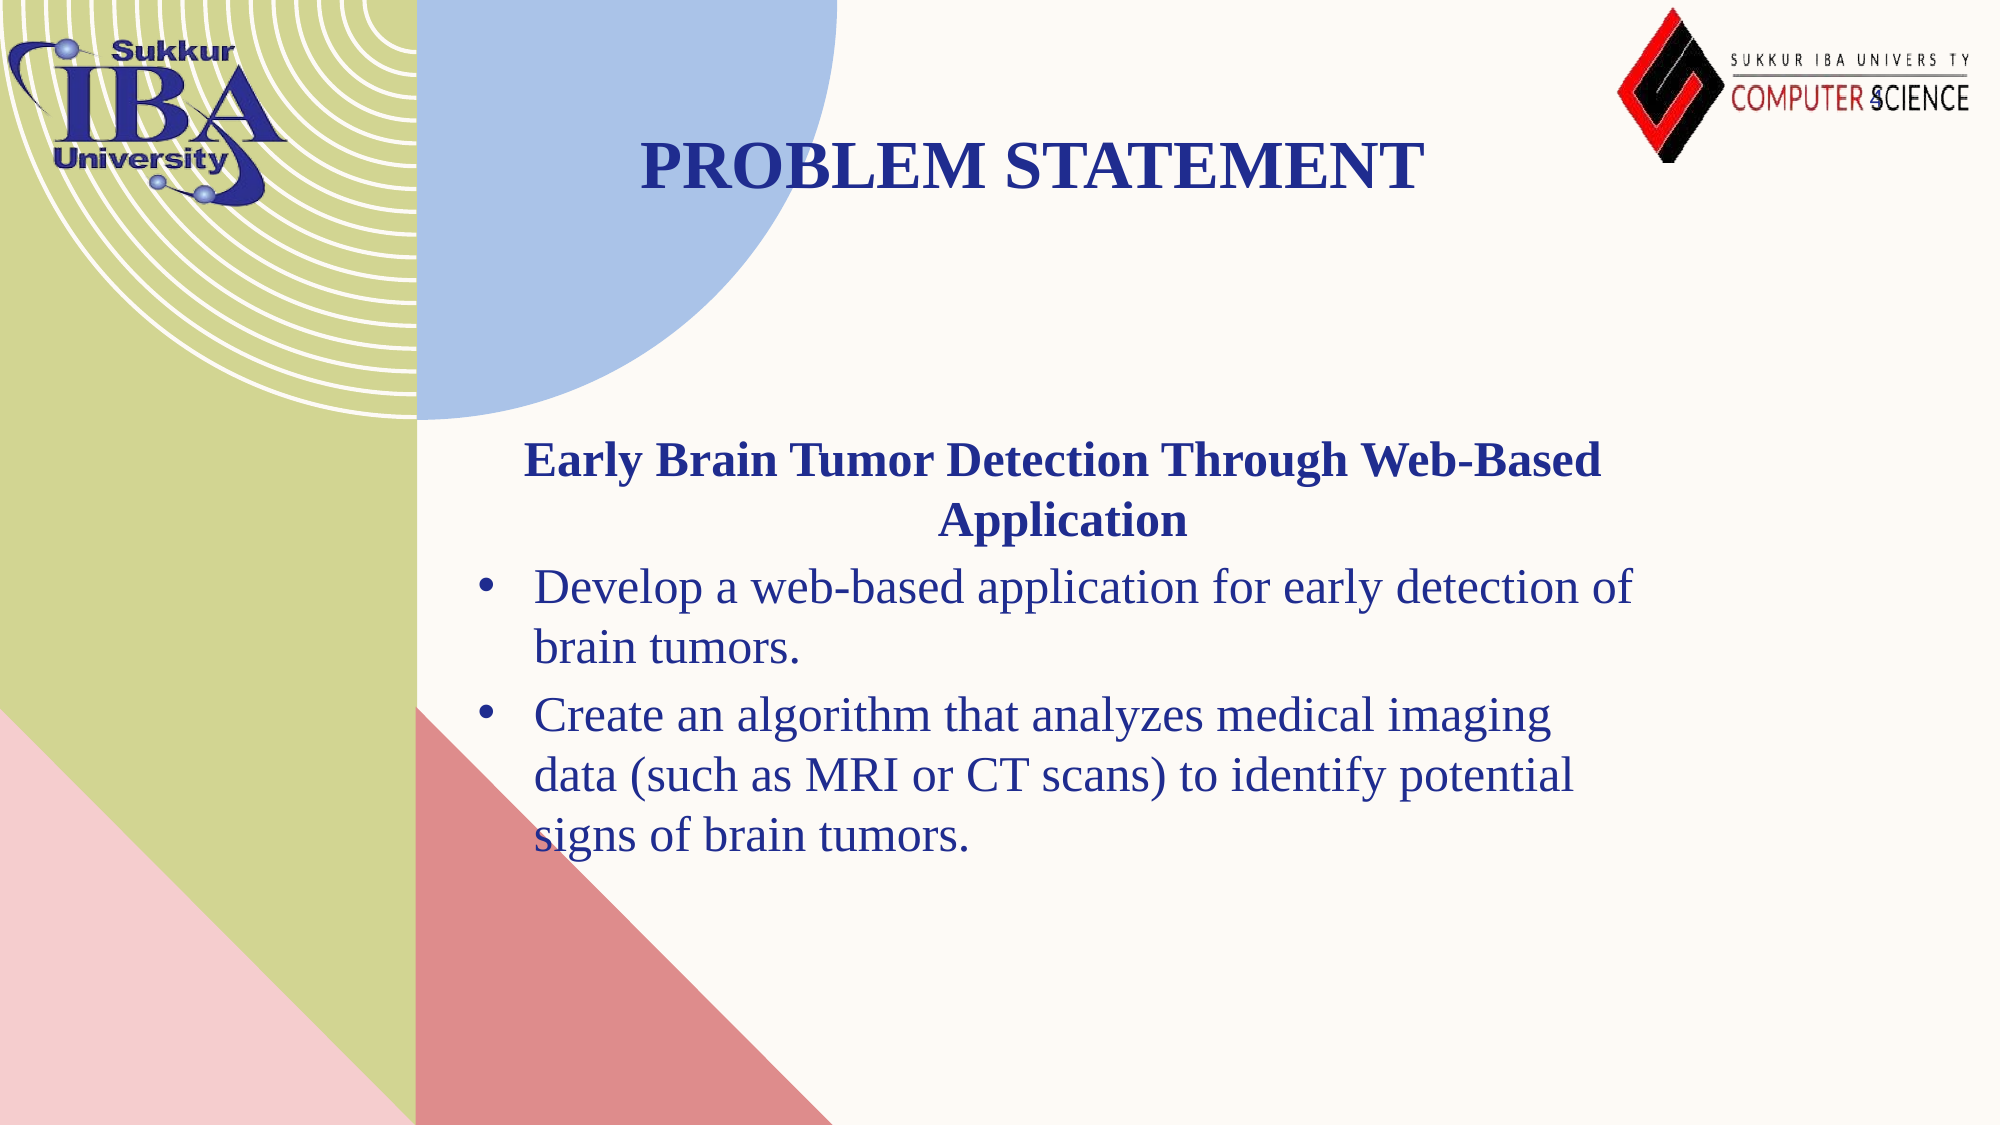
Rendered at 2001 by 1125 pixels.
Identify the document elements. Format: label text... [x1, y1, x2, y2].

picture [1602, 0, 1989, 164]
title Problem Statement [640, 120, 1453, 229]
picture [0, 0, 296, 248]
list Early Brain Tumor Detection Through Web-Based Application Develop a web-based application for early detection of brain tumors. Create an algorithm that analyzes medical imaging data (such as MRI or CT scans) to identify potential signs of brain tumors. [477, 426, 1649, 928]
